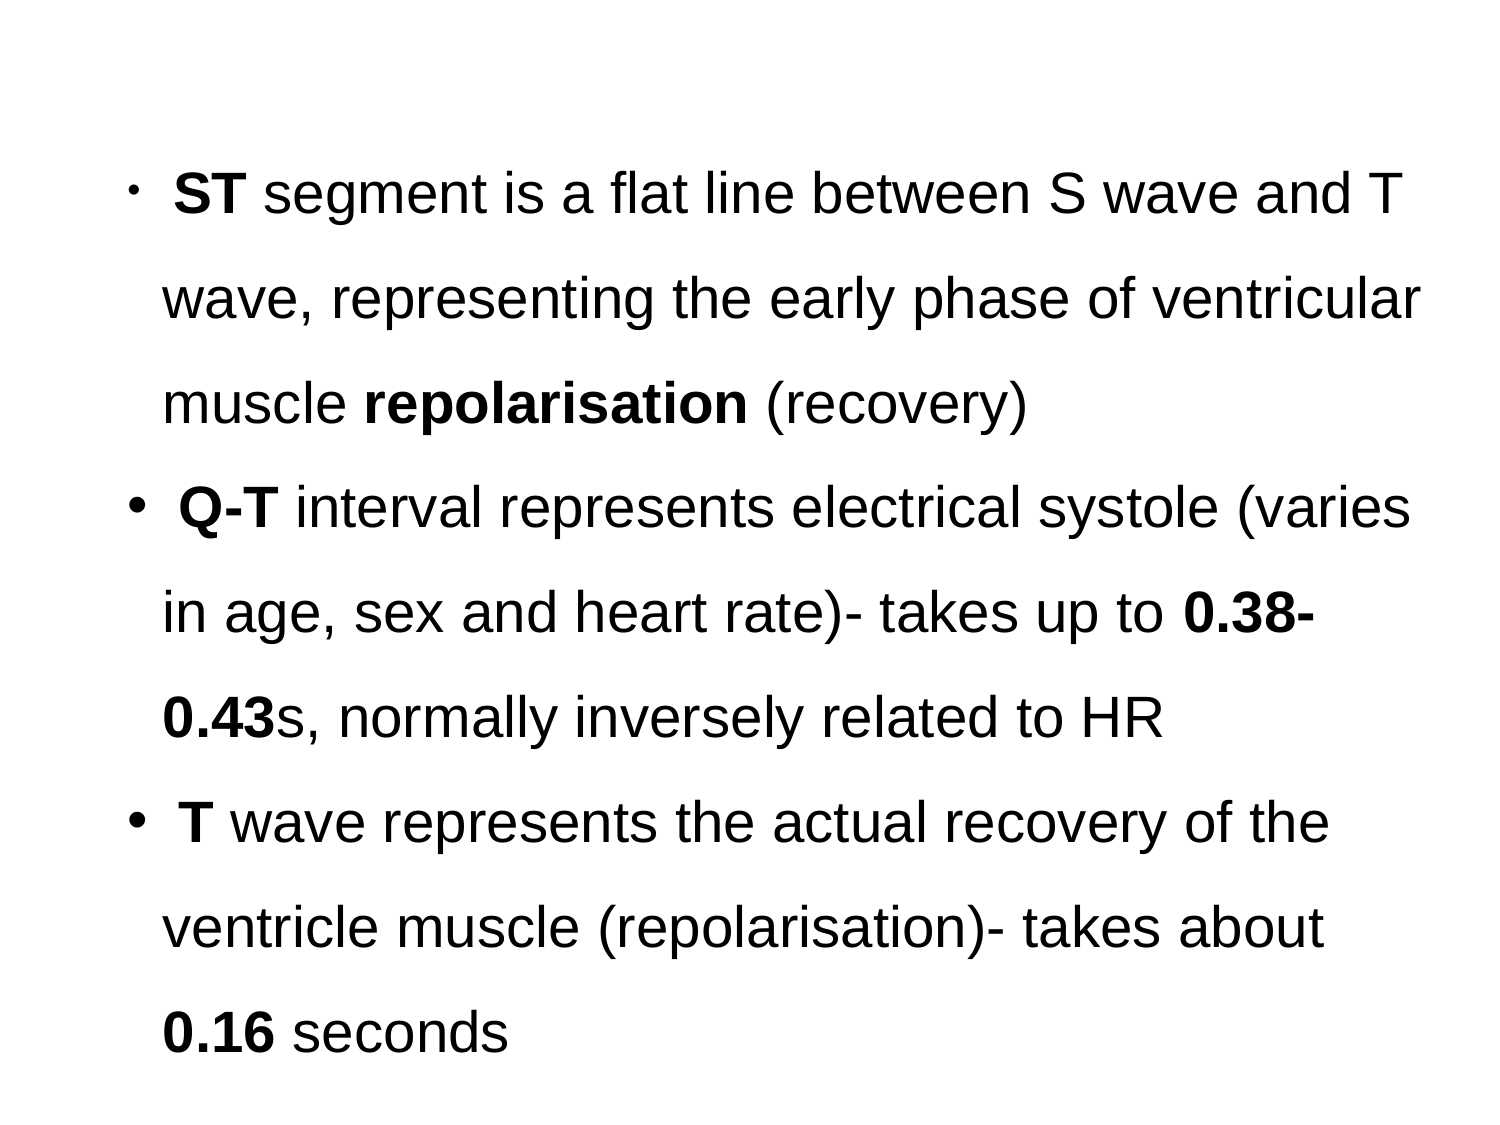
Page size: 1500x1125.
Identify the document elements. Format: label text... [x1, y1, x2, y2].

text_box ST segment is a flat line between S wave and T wave, representing the early phase of ventricular muscle repolarisation (recovery) Q-T interval represents electrical systole (varies in age, sex and heart rate)- takes up to 0.38-0.43s, normally inversely related to HR T wave represents the actual recovery of the ventricle muscle (repolarisation)- takes about 0.16 seconds [112, 112, 1463, 1072]
